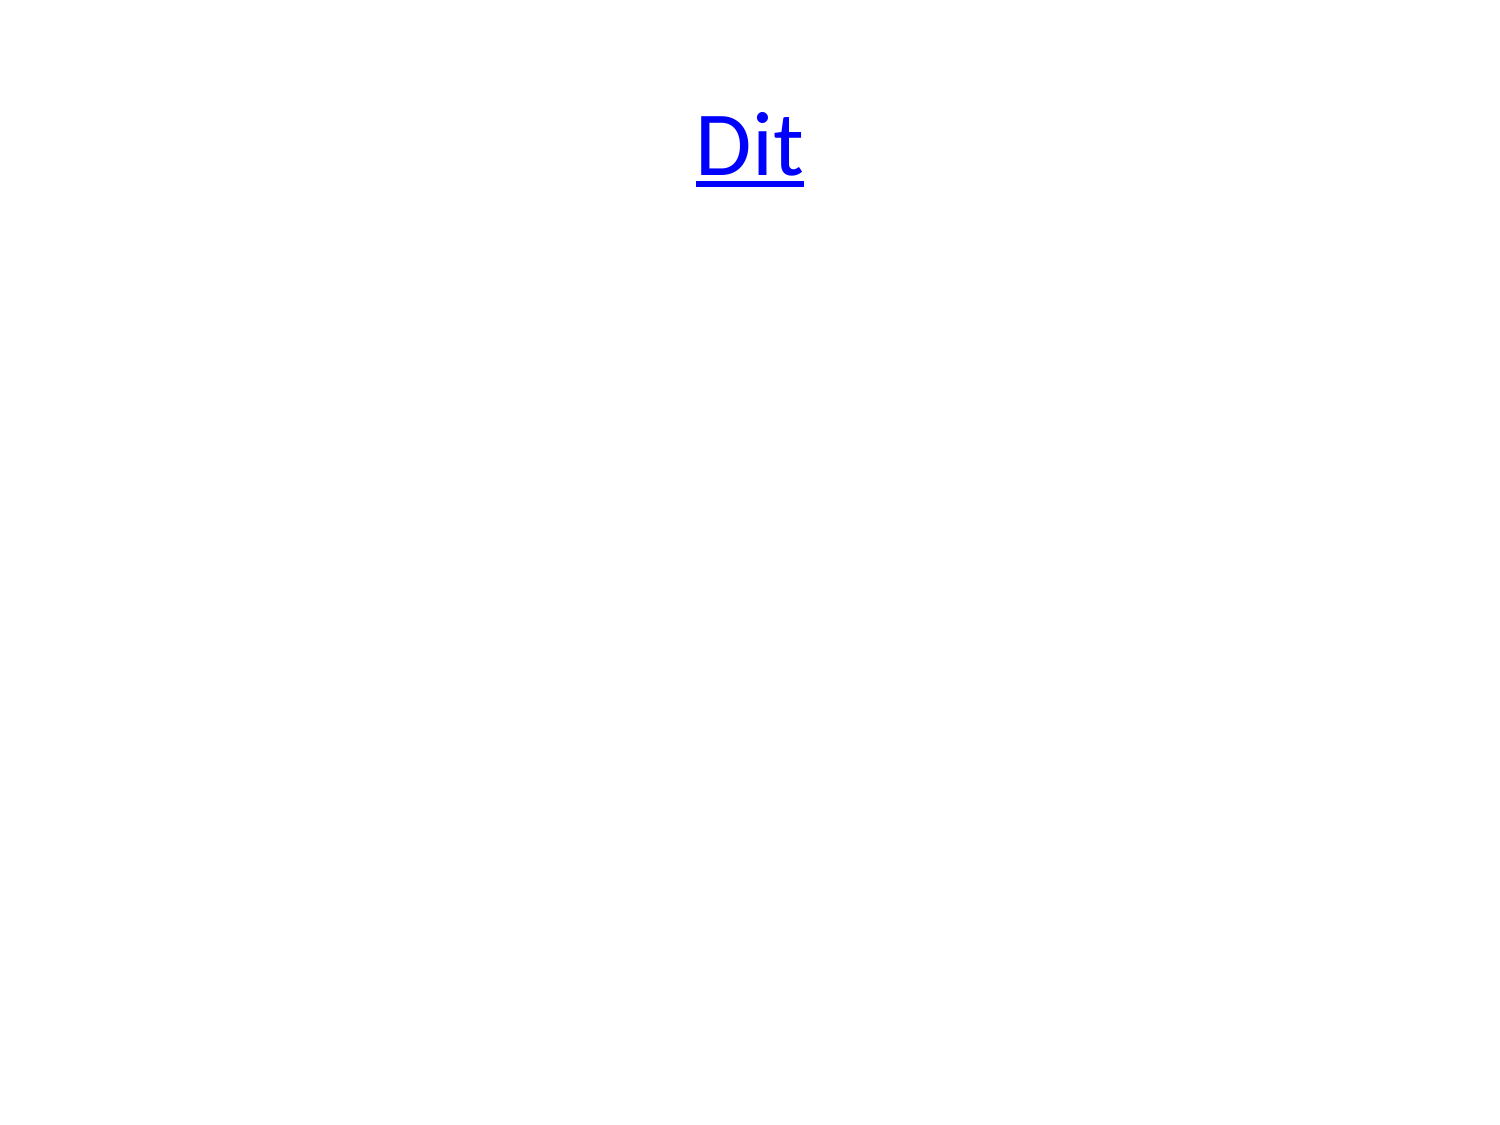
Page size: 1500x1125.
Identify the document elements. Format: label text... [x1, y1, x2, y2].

title Dit [75, 45, 1425, 233]
